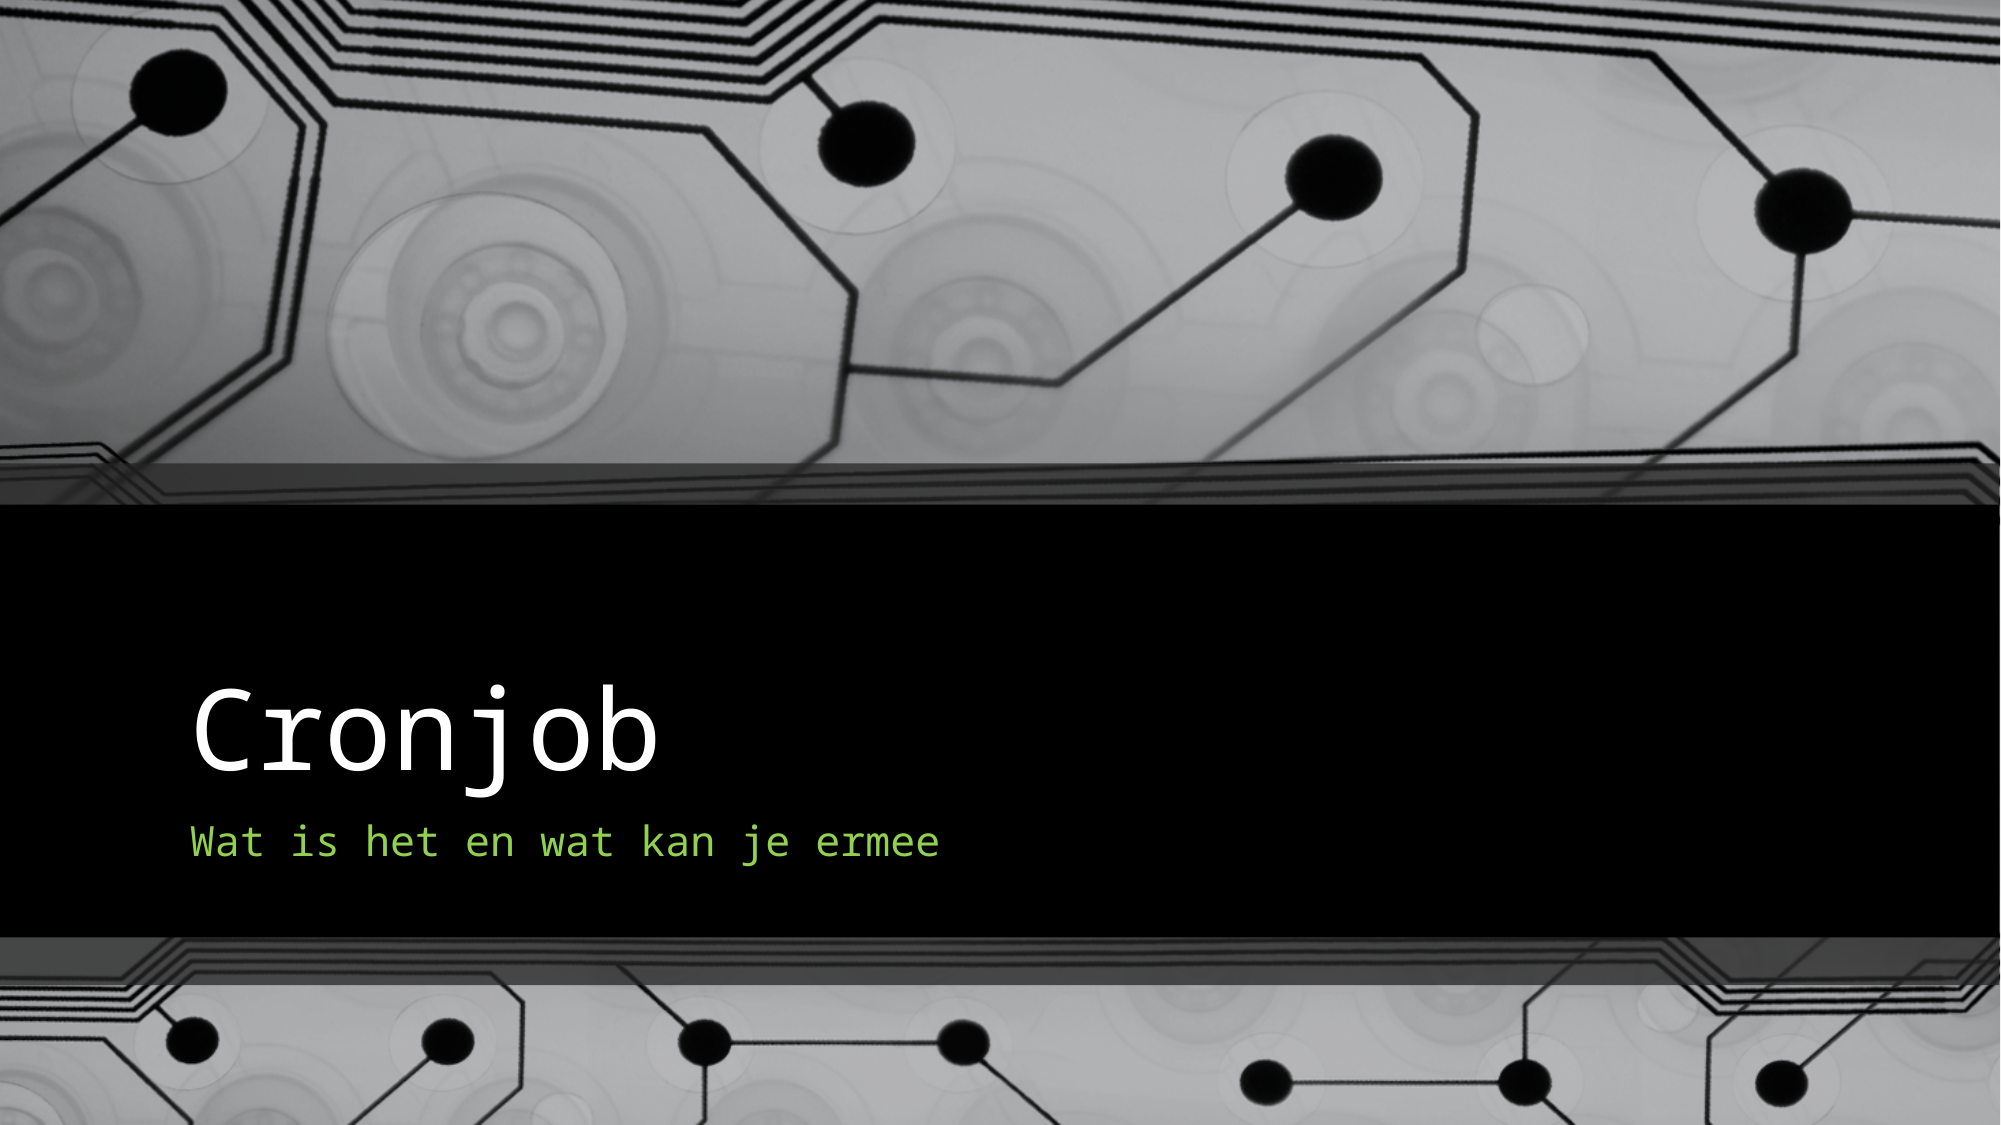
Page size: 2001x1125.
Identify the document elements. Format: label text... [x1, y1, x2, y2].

picture [0, 0, 2001, 1125]
title Cronjob [174, 519, 1825, 800]
subtitle Wat is het en wat kan je ermee [174, 812, 1825, 925]
